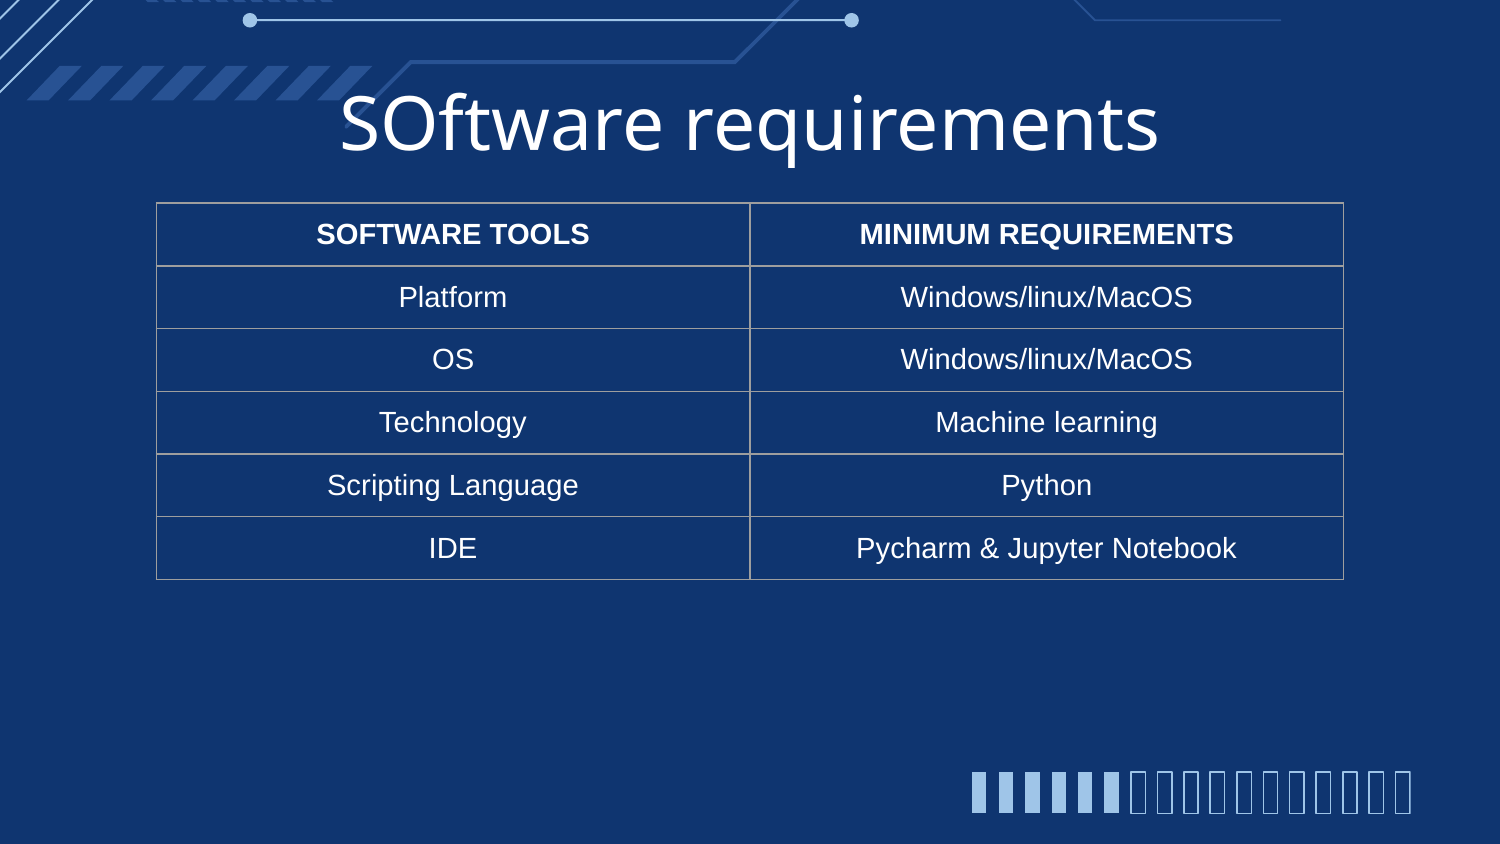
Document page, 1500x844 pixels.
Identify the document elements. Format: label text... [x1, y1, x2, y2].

table_cell Python [751, 455, 1343, 516]
table_cell Windows/linux/MacOS [751, 267, 1343, 328]
table_cell Scripting Language [157, 455, 749, 516]
table_cell Platform [157, 267, 749, 328]
table_header MINIMUM REQUIREMENTS [751, 204, 1343, 265]
table_cell Machine learning [751, 392, 1343, 453]
table_cell IDE [157, 517, 749, 579]
title SOftware requirements [118, 75, 1382, 156]
table_cell Windows/linux/MacOS [751, 329, 1343, 391]
table_cell Pycharm & Jupyter Notebook [751, 517, 1343, 579]
table_header SOFTWARE TOOLS [157, 204, 749, 265]
table_cell Technology [157, 392, 749, 453]
table_cell OS [157, 329, 749, 391]
